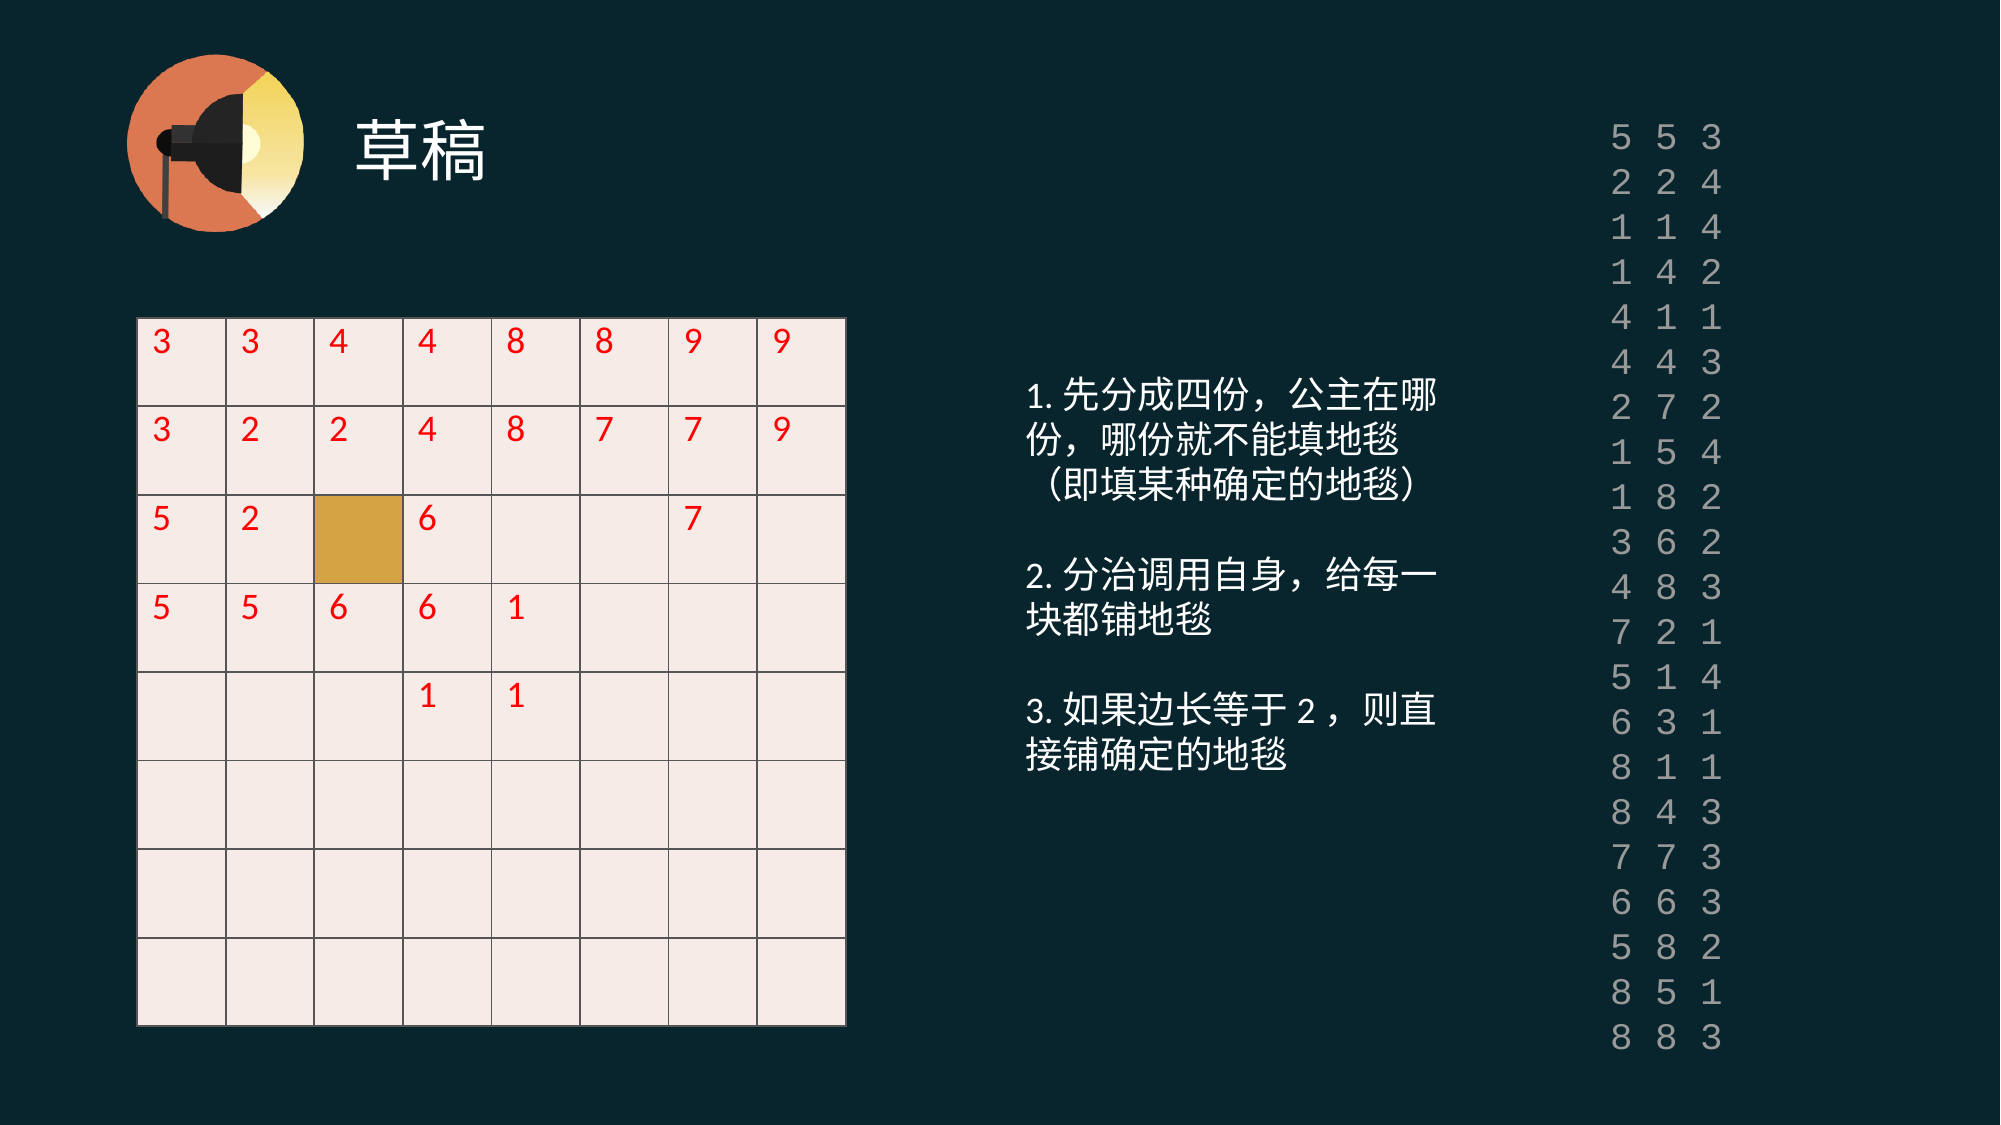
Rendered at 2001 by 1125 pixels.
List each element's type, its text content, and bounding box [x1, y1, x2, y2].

table_cell 5 [138, 496, 225, 583]
table_cell [315, 673, 402, 760]
table_cell 9 [758, 407, 845, 494]
table_cell 5 [138, 584, 225, 671]
table_cell 7 [669, 496, 756, 583]
table_cell [138, 761, 225, 848]
table_cell [227, 673, 313, 760]
table_cell [138, 673, 225, 760]
table_cell [227, 850, 313, 937]
table_cell [581, 939, 668, 1025]
table_cell 1 [492, 584, 579, 671]
table_header 3 [138, 319, 225, 405]
table_header 9 [758, 319, 845, 405]
table_cell 5 [227, 584, 313, 671]
table_cell [581, 761, 668, 848]
table_cell [758, 584, 845, 671]
table_cell [492, 939, 579, 1025]
table_cell [227, 939, 313, 1025]
table_header 4 [404, 319, 491, 405]
table_cell [669, 584, 756, 671]
table_cell [315, 496, 402, 583]
table_cell [669, 850, 756, 937]
table_cell 7 [669, 407, 756, 494]
table_cell [669, 761, 756, 848]
table_cell [404, 850, 491, 937]
table_cell 2 [315, 407, 402, 494]
table_cell [315, 850, 402, 937]
table_cell [138, 850, 225, 937]
table_cell 6 [404, 496, 491, 583]
table_cell 2 [227, 496, 313, 583]
table_cell [581, 496, 668, 583]
picture [126, 54, 304, 232]
table_header 8 [581, 319, 668, 405]
table_cell [758, 761, 845, 848]
table_header 3 [227, 319, 313, 405]
table_cell [581, 673, 668, 760]
table_cell 8 [492, 407, 579, 494]
title 草稿 [338, 90, 1532, 209]
table_cell 4 [404, 407, 491, 494]
table_header 8 [492, 319, 579, 405]
table_cell 1 [404, 673, 491, 760]
table_cell [758, 850, 845, 937]
table_cell [315, 939, 402, 1025]
table_cell [492, 496, 579, 583]
table_cell [581, 584, 668, 671]
table_cell 2 [227, 407, 313, 494]
table_cell 6 [404, 584, 491, 671]
table_header 9 [669, 319, 756, 405]
text_box 5 5 3 2 2 4 1 1 4 1 4 2 4 1 1 4 4 3 2 7 2 1 5 4 1 8 2 3 6 2 4 8 3 7 2 1 5 1 4 6 3 1 8 1 1 8 4 3 7 7 3 6 6 3 5 8 2 8 5 1 8 8 3 [1595, 104, 1890, 1065]
table_cell [758, 939, 845, 1025]
table_cell [581, 850, 668, 937]
table_cell [404, 939, 491, 1025]
table_cell [669, 673, 756, 760]
table_cell [138, 939, 225, 1025]
table_cell [492, 850, 579, 937]
table_cell [758, 496, 845, 583]
table_cell [227, 761, 313, 848]
table_cell [758, 673, 845, 760]
table_cell 3 [138, 407, 225, 494]
table_cell [669, 939, 756, 1025]
table_cell 1 [492, 673, 579, 760]
text_box 1.先分成四份，公主在哪份，哪份就不能填地毯 （即填某种确定的地毯） 2.分治调用自身，给每一块都铺地毯 3.如果边长等于2，则直接铺确定的地毯 [1010, 364, 1479, 874]
table_cell [315, 761, 402, 848]
table_cell [492, 761, 579, 848]
table_cell [404, 761, 491, 848]
table_cell 6 [315, 584, 402, 671]
table_header 4 [315, 319, 402, 405]
table_cell 7 [581, 407, 668, 494]
